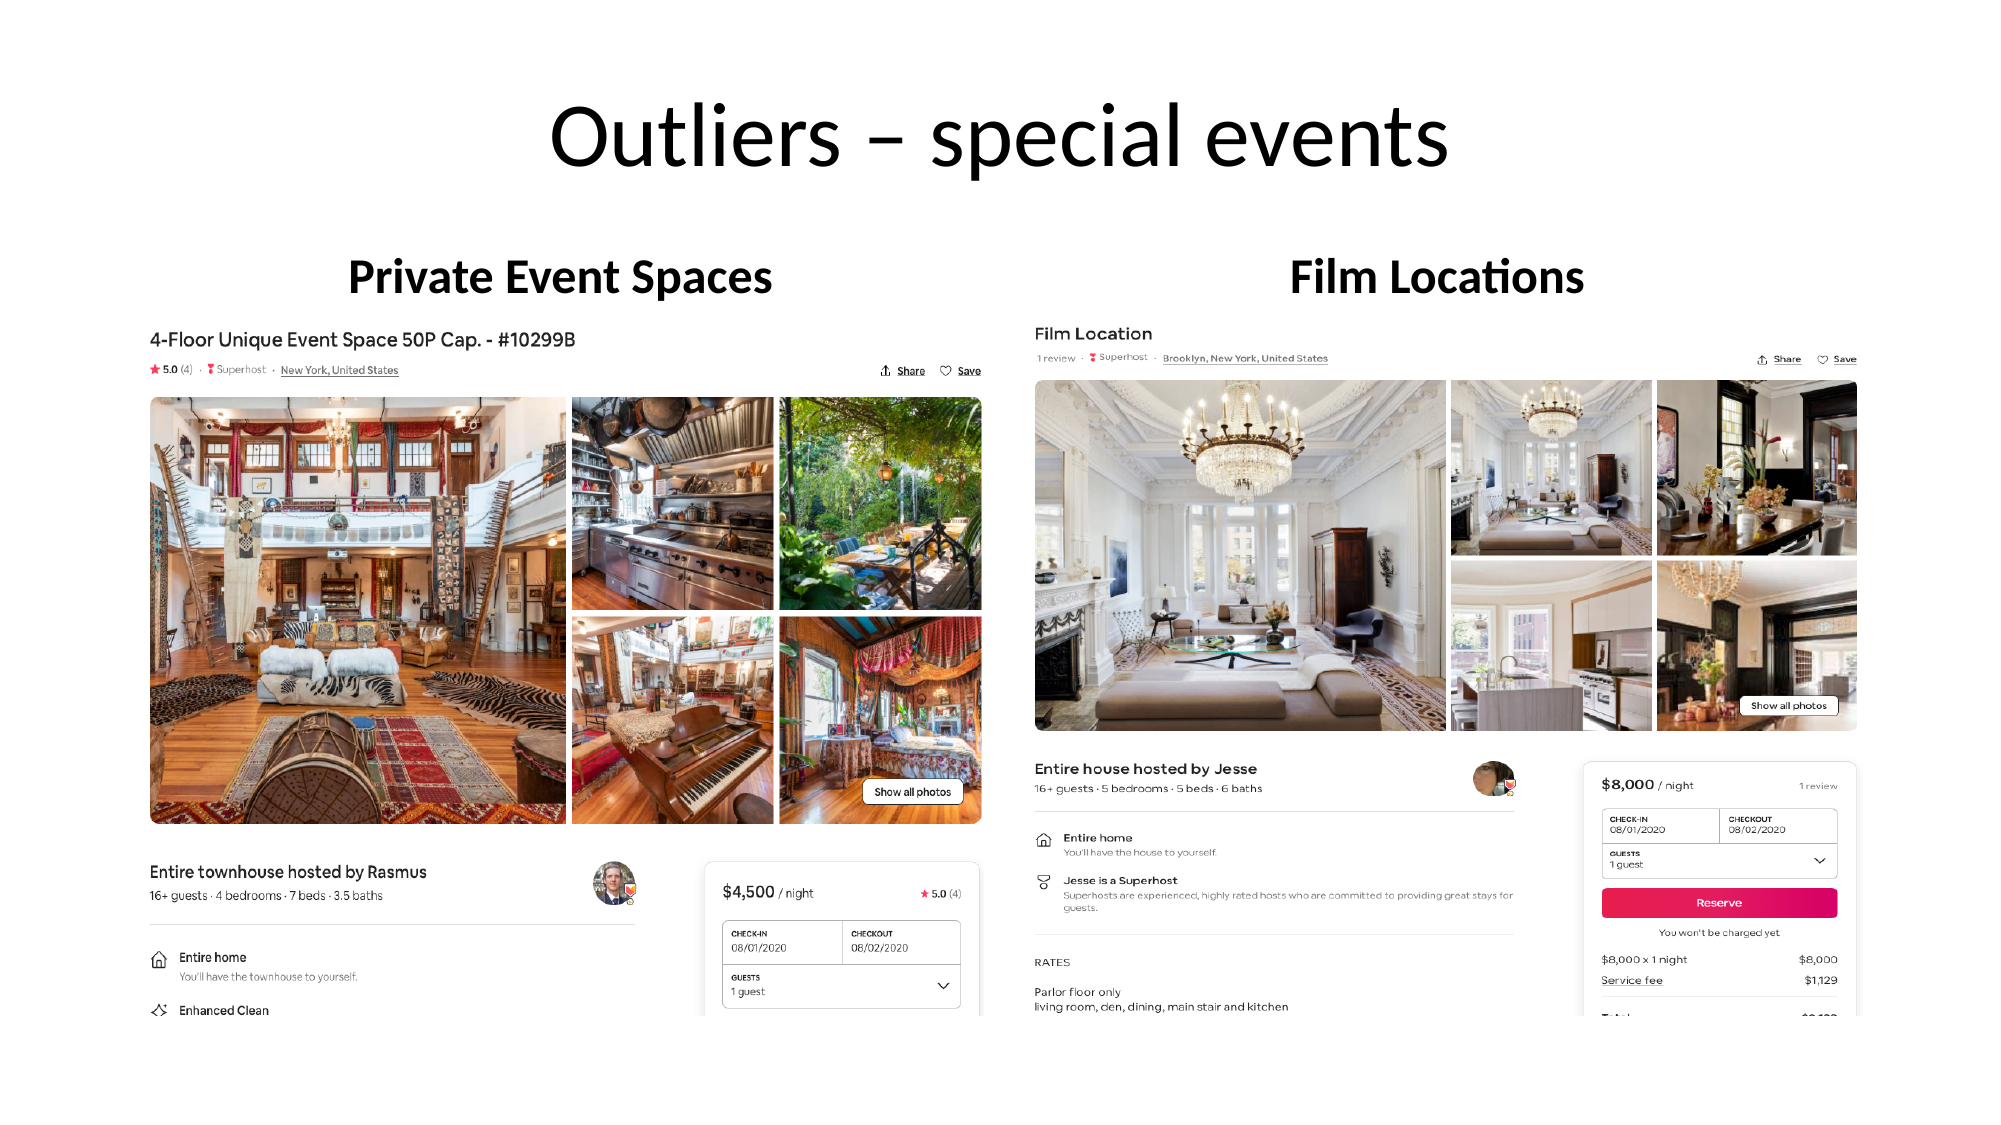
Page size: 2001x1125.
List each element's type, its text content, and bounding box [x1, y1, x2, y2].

list Film Locations [1012, 216, 1863, 311]
title Outliers – special events [137, 33, 1863, 240]
list Private Event Spaces [137, 216, 984, 311]
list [1012, 311, 1863, 1016]
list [137, 311, 985, 1016]
